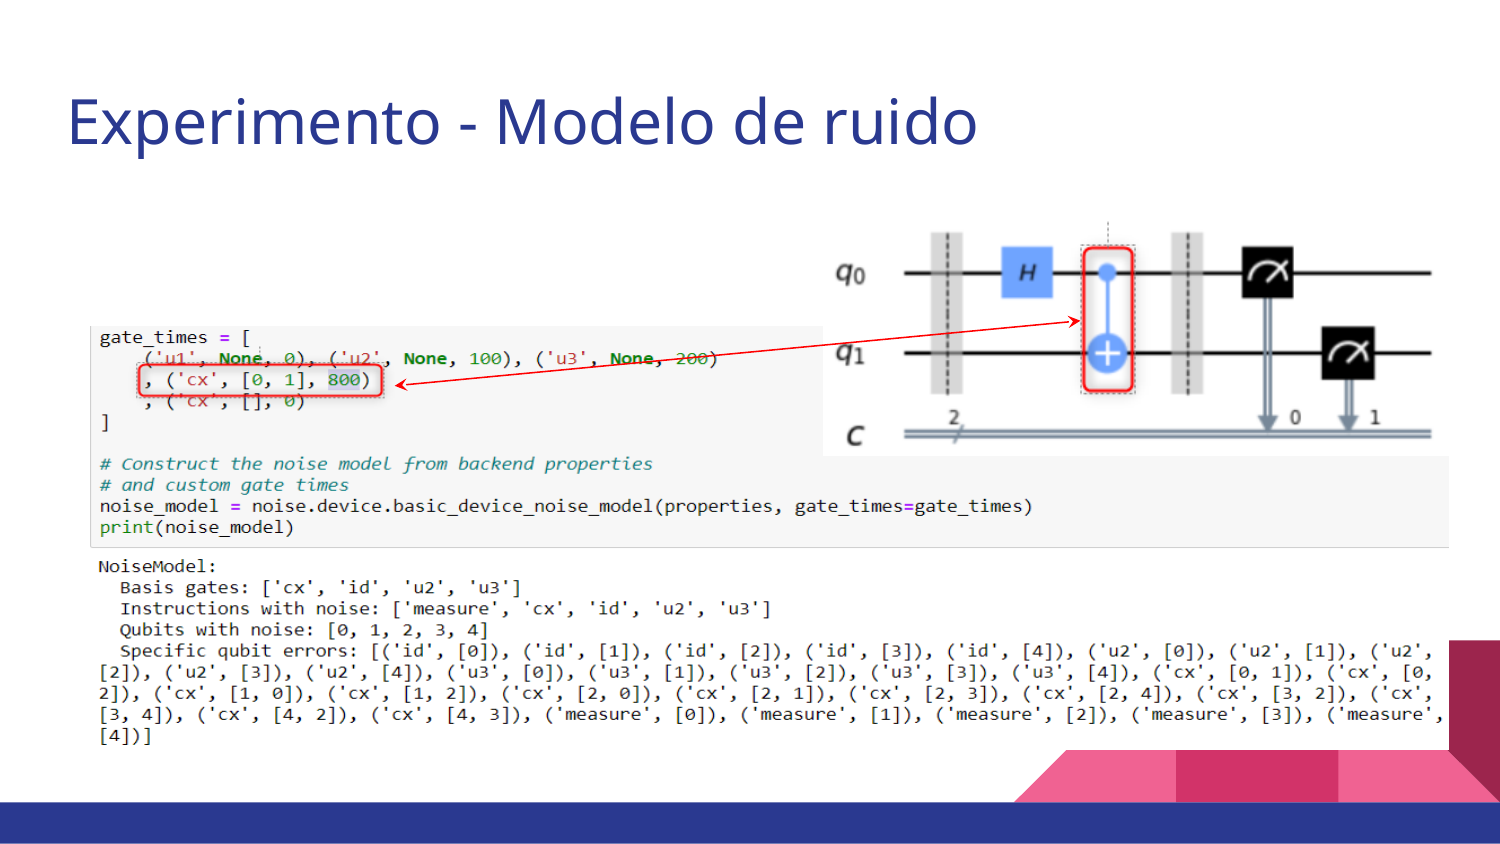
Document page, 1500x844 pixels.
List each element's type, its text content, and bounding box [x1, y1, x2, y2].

title Experimento - Modelo de ruido [51, 67, 1449, 167]
list [51, 201, 1449, 750]
picture [90, 216, 1450, 750]
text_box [394, 320, 1081, 387]
